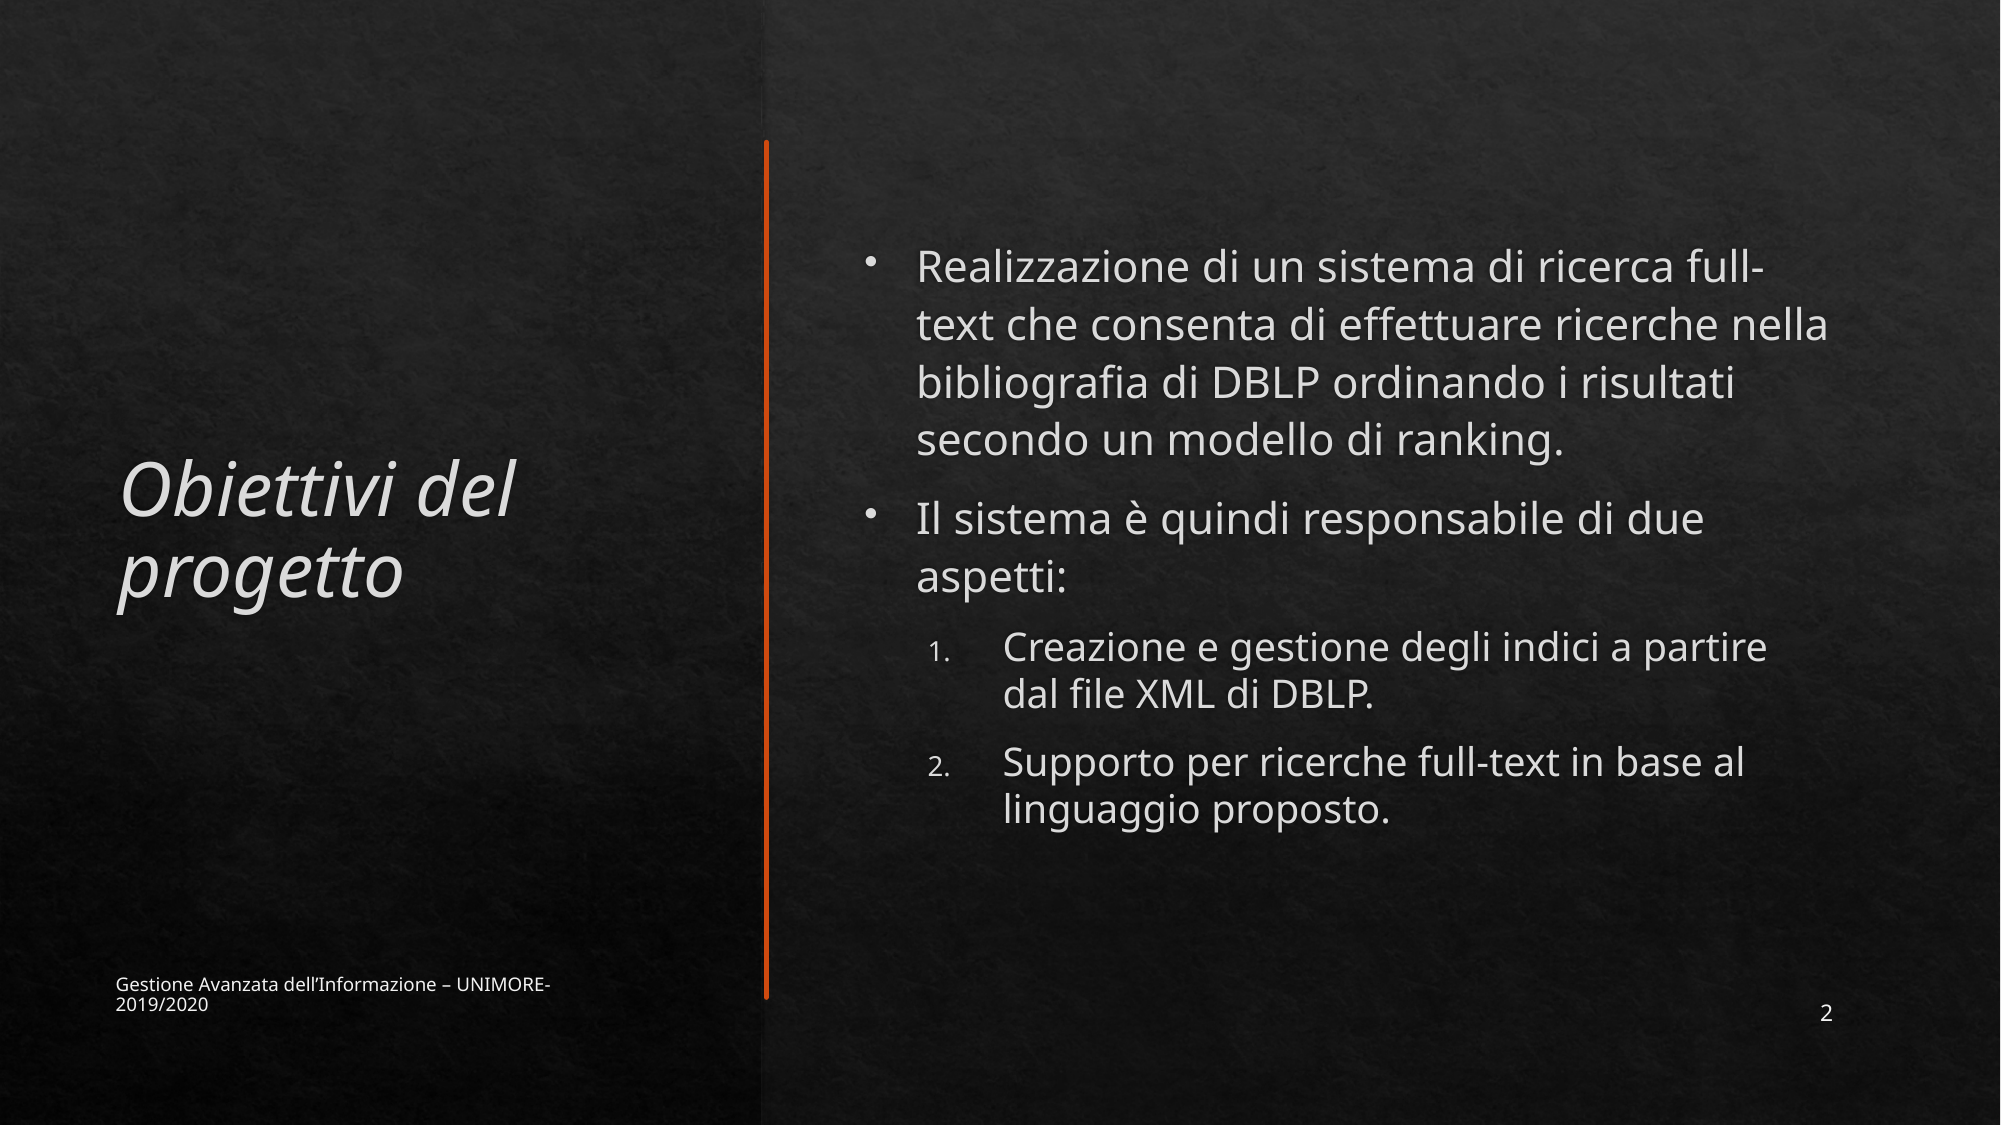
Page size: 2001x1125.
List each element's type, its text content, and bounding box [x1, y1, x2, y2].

title Obiettivi del progetto [103, 158, 664, 907]
footer Gestione Avanzata dell’Informazione – UNIMORE- 2019/2020 [100, 965, 661, 1025]
picture [760, 0, 2000, 1125]
text_box [0, 0, 754, 1125]
